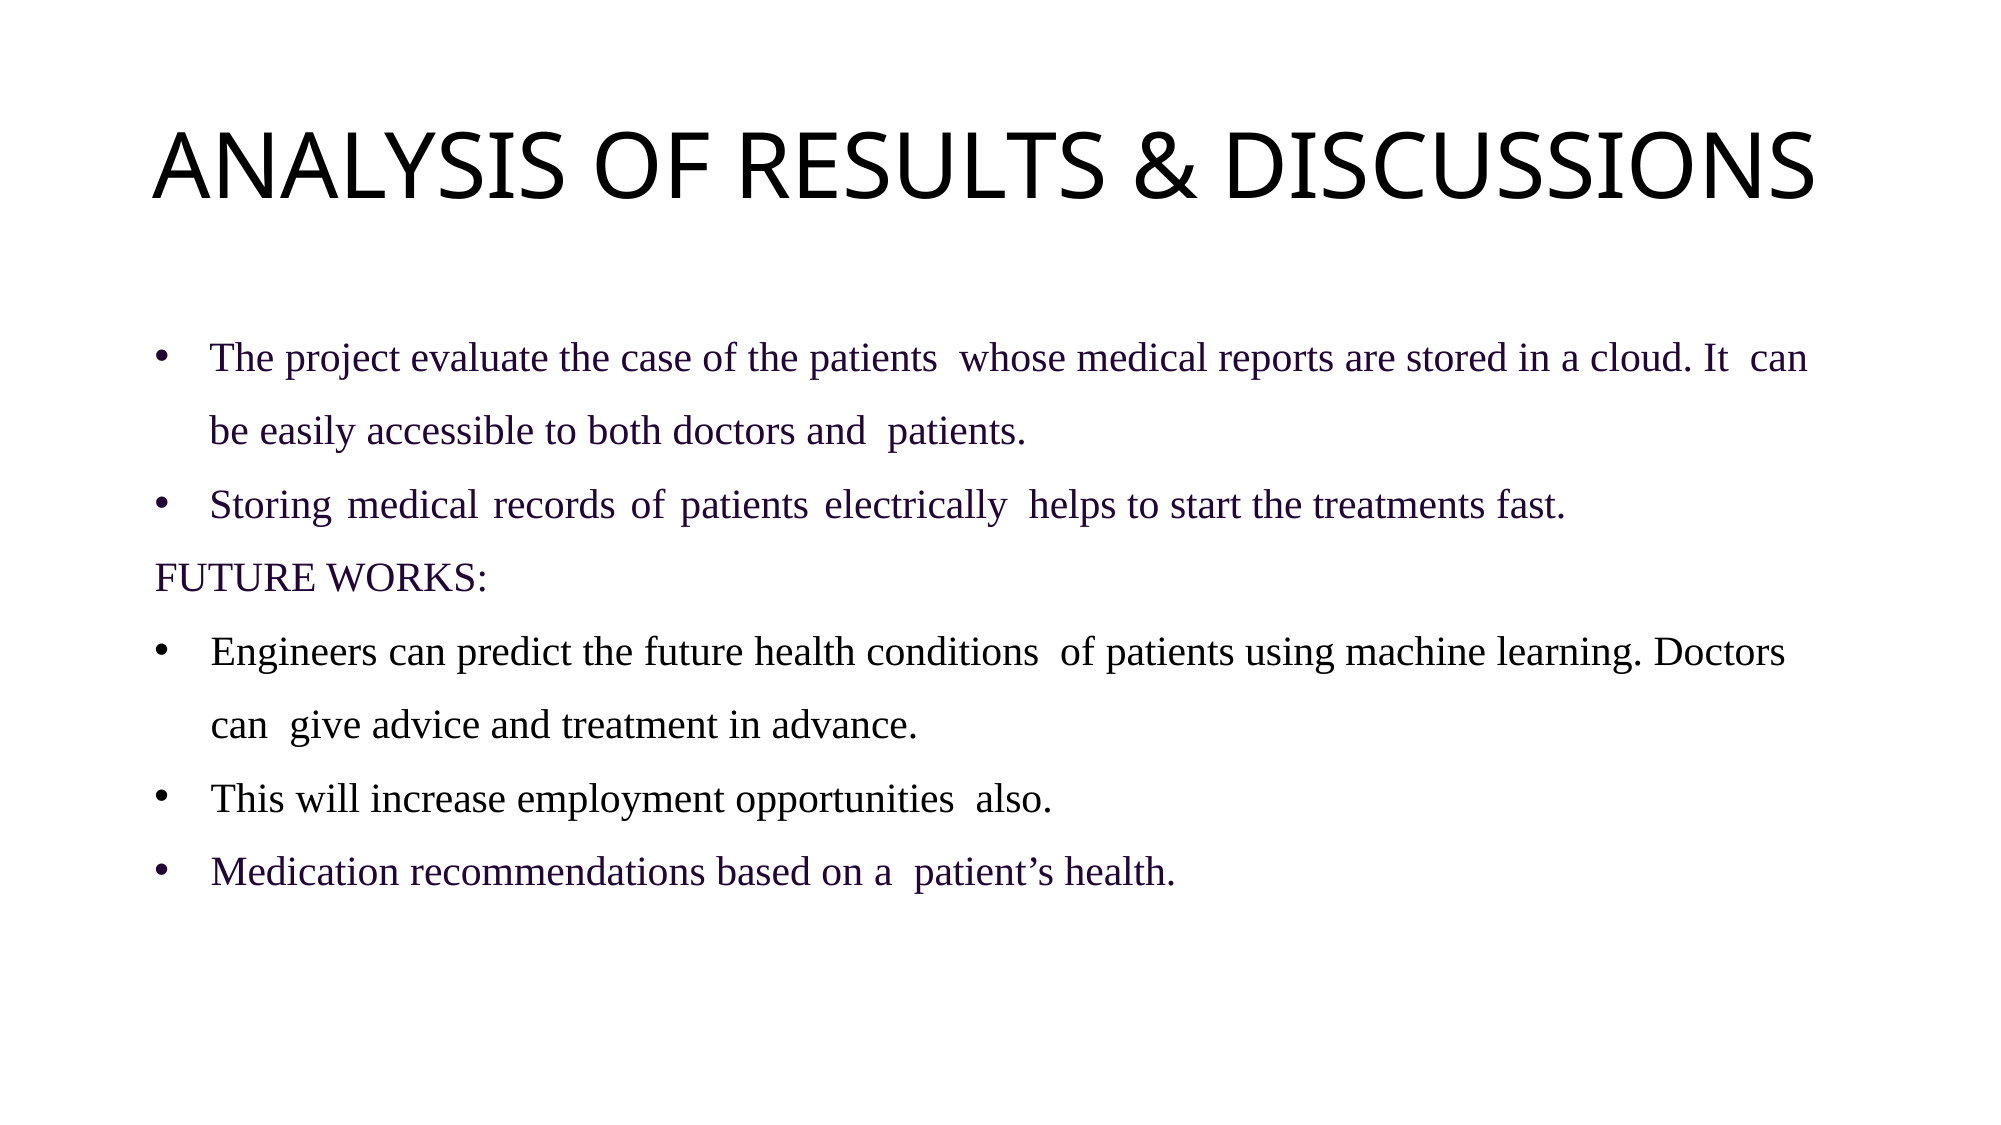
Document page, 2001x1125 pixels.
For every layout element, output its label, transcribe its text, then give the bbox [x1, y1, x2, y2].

title ANALYSIS OF RESULTS & DISCUSSIONS [137, 59, 1863, 278]
list The project evaluate the case of the patients whose medical reports are stored in a cloud. It can be easily accessible to both doctors and patients. Storing medical records of patients electrically helps to start the treatments fast. FUTURE WORKS: Engineers can predict the future health conditions of patients using machine learning. Doctors can give advice and treatment in advance. This will increase employment opportunities also. Medication recommendations based on a patient’s health. [137, 299, 1863, 1014]
